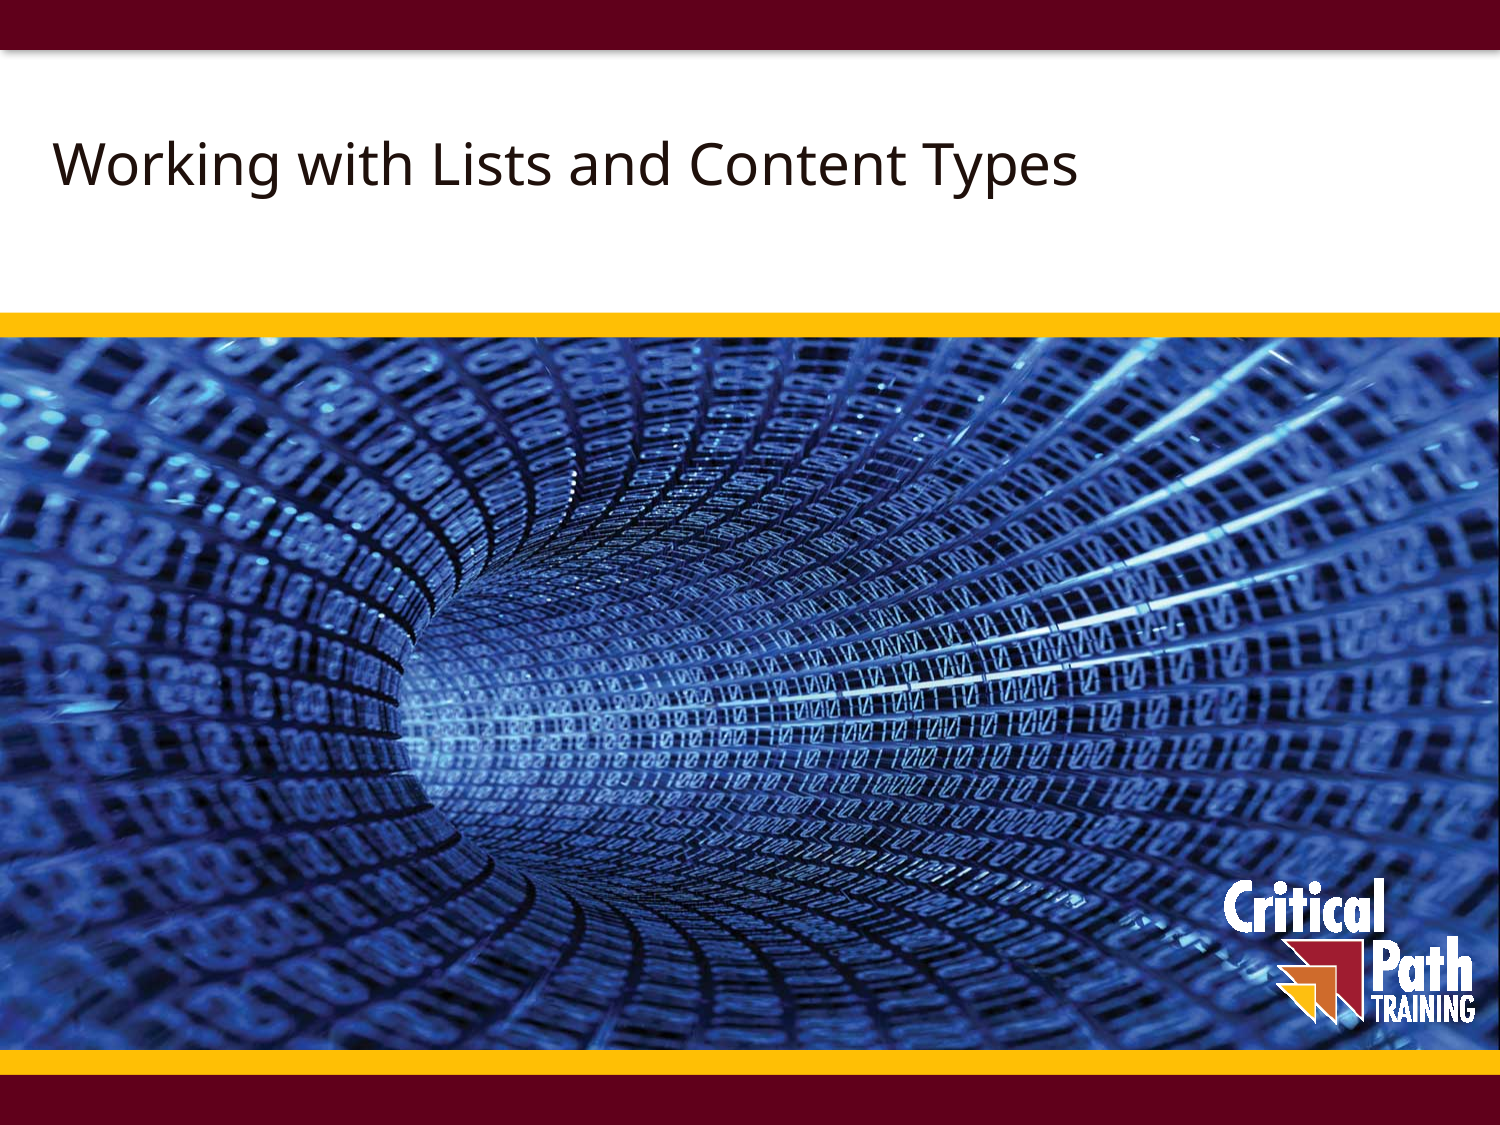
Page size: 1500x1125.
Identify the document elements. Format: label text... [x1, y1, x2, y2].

title Working with Lists and Content Types [37, 75, 1475, 250]
picture [0, 338, 1500, 1050]
